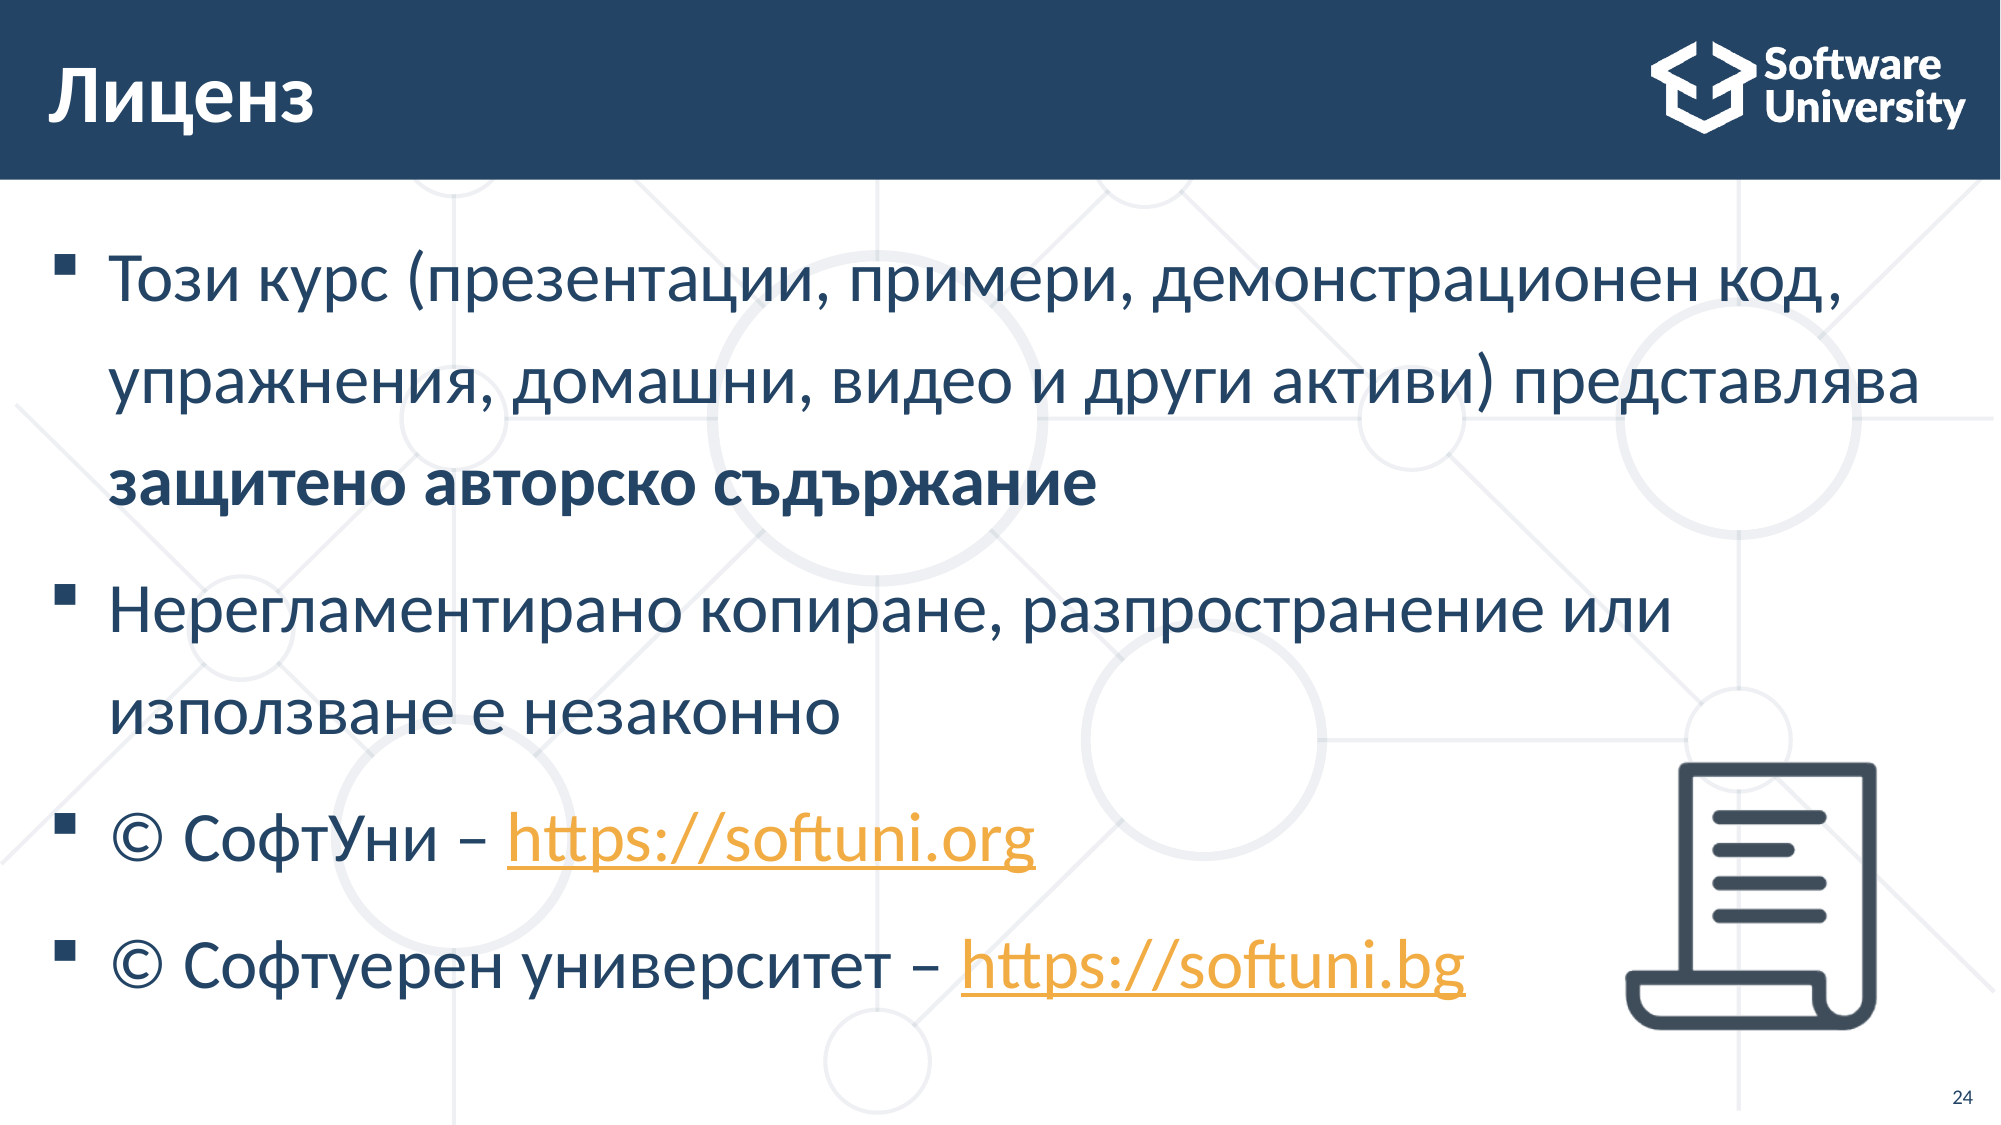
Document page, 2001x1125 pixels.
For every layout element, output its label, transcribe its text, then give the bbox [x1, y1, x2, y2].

text_box Този курс (презентации, примери, демонстрационен код, упражнения, домашни, видео и други активи) представлява защитено авторско съдържание Нерегламентирано копиране, разпространение или използване е незаконно © СофтУни – https://softuni.org © Софтуерен университет – https://softuni.bg [31, 208, 1970, 1103]
text_box Лиценз [31, 16, 1625, 162]
picture [1598, 728, 1916, 1065]
text_box <number> [1927, 1067, 1989, 1116]
picture [1651, 41, 1966, 134]
